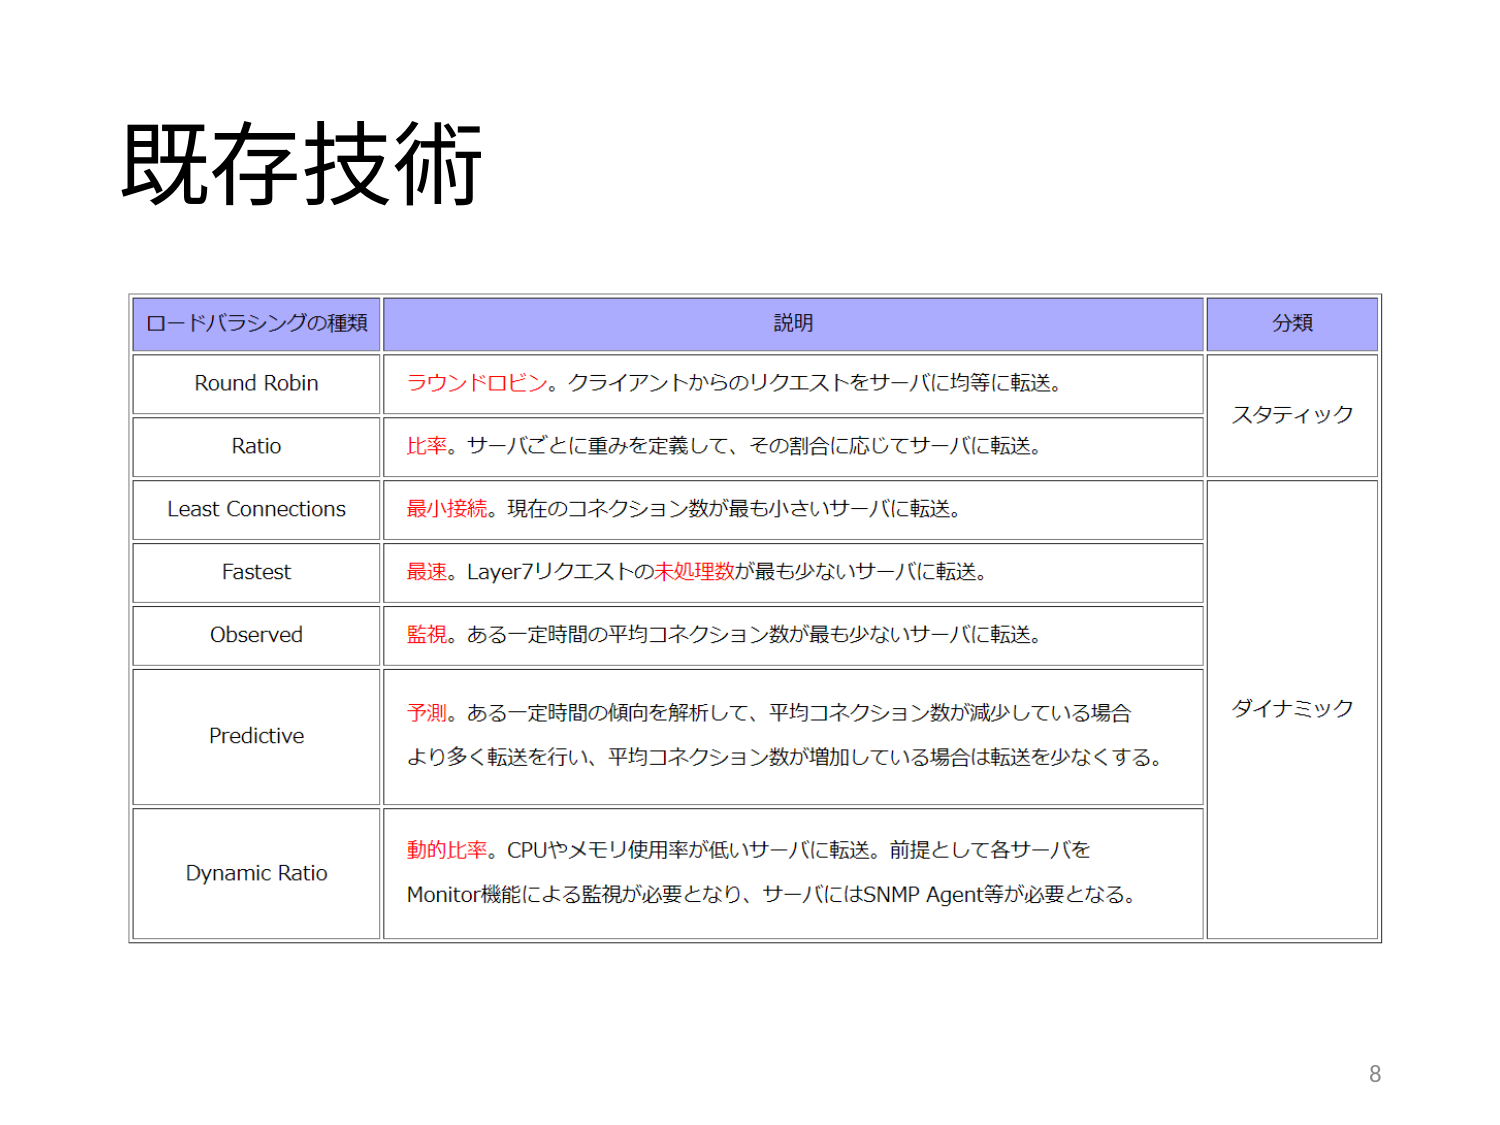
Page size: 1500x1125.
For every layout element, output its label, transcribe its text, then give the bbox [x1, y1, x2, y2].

slide_number 8 [1059, 1042, 1397, 1103]
title 既存技術 [103, 59, 1397, 278]
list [114, 277, 1409, 966]
